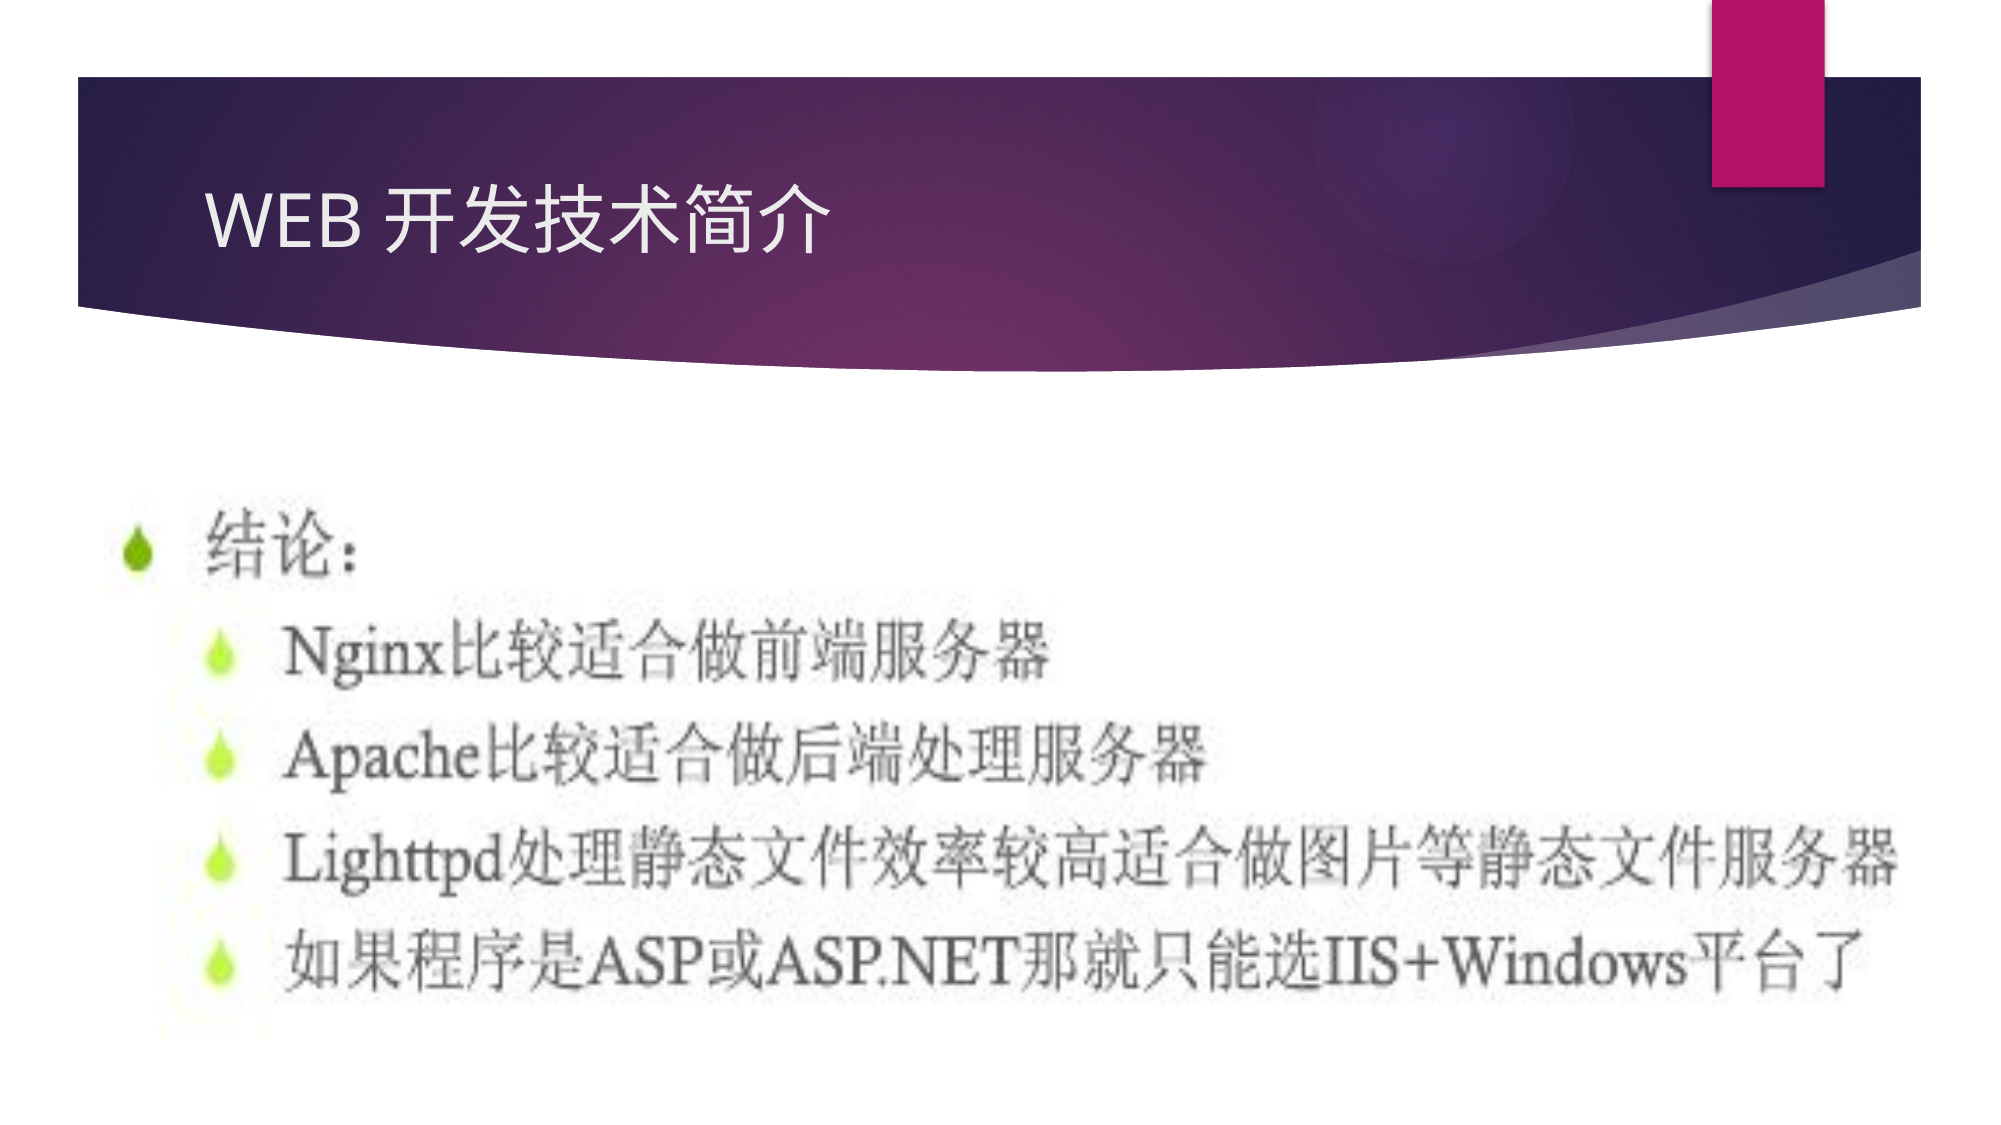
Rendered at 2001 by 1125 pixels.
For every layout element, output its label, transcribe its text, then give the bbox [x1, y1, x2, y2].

picture [104, 465, 1948, 1125]
title WEB开发技术简介 [189, 159, 1627, 276]
